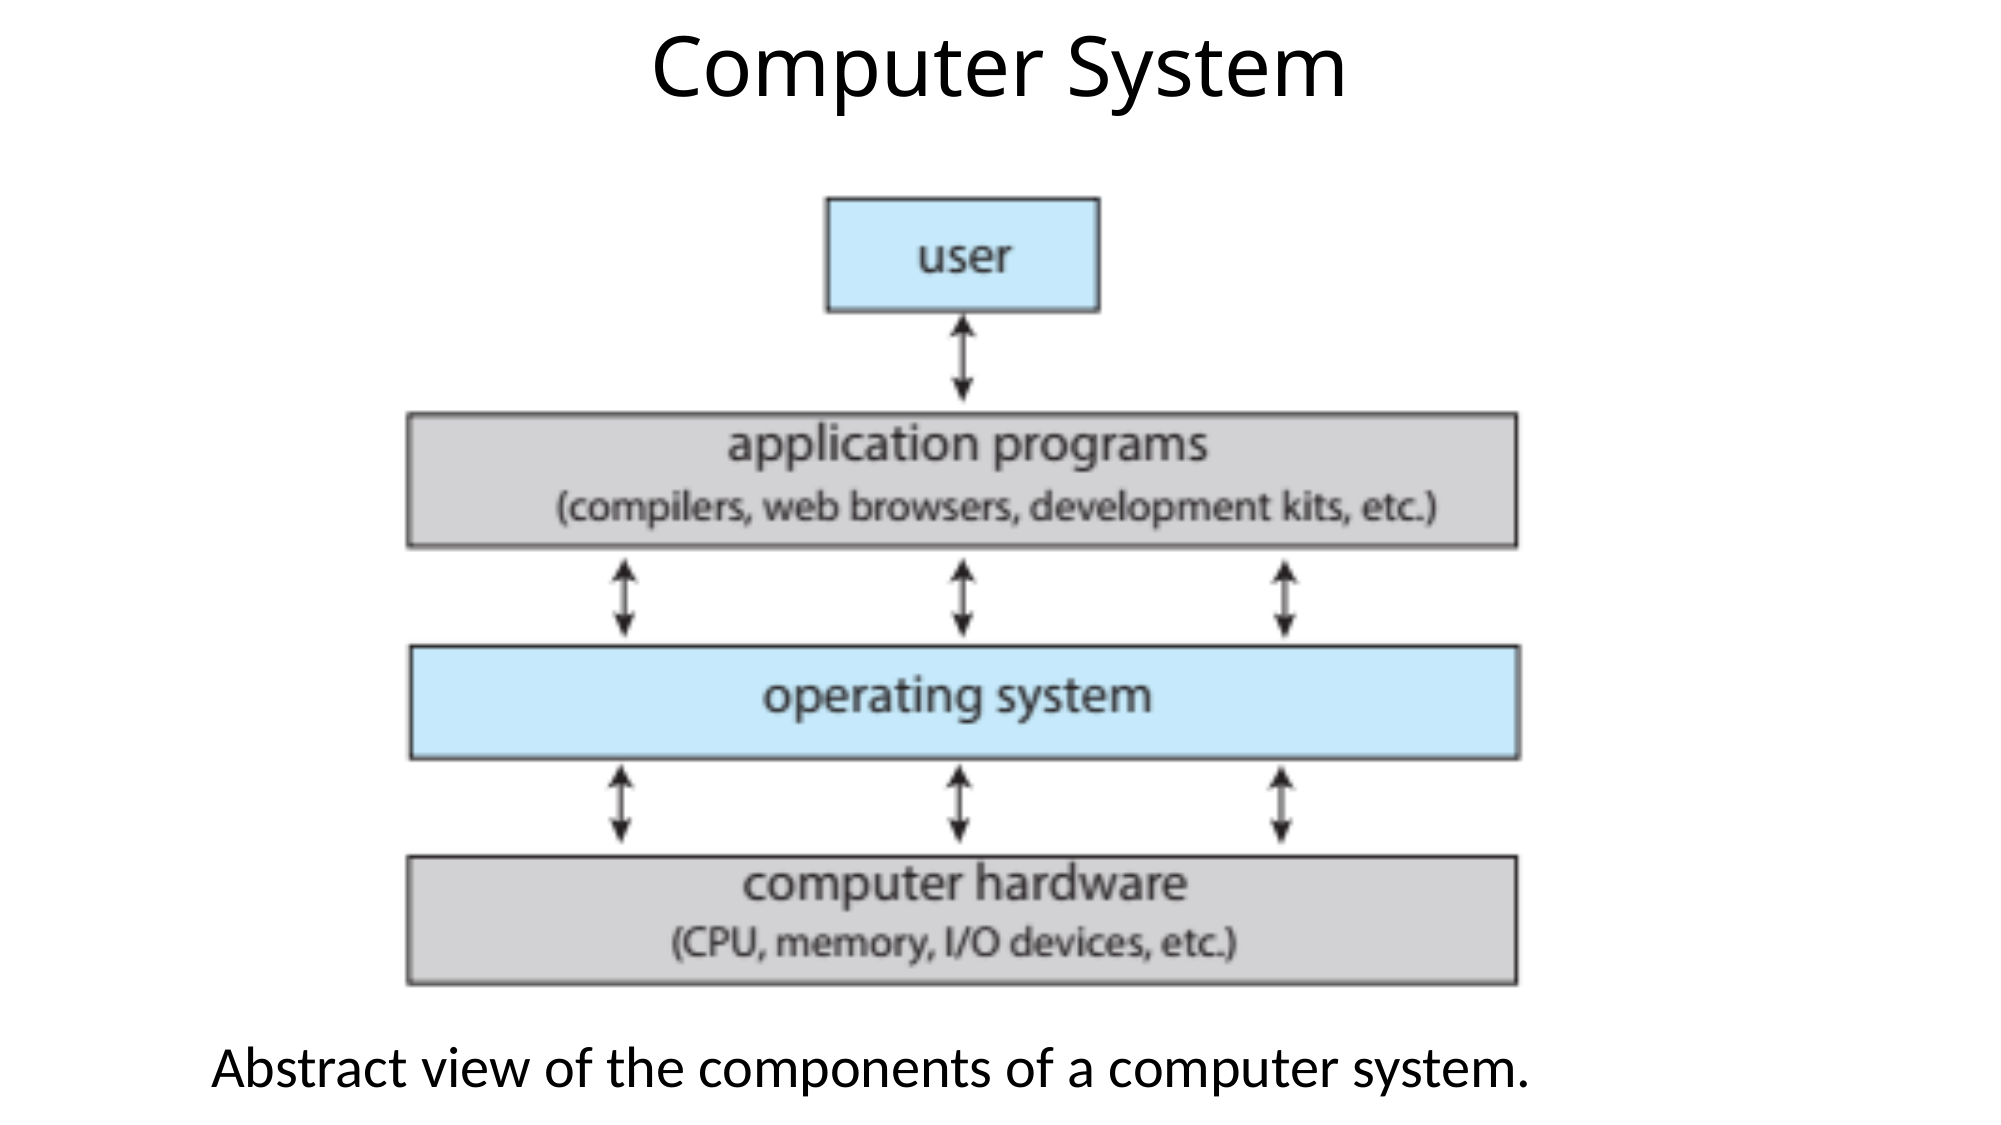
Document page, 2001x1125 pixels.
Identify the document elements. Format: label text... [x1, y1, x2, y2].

picture [392, 195, 1527, 999]
text_box Abstract view of the components of a computer system. [196, 1021, 1734, 1106]
title Computer System [137, 0, 1863, 142]
